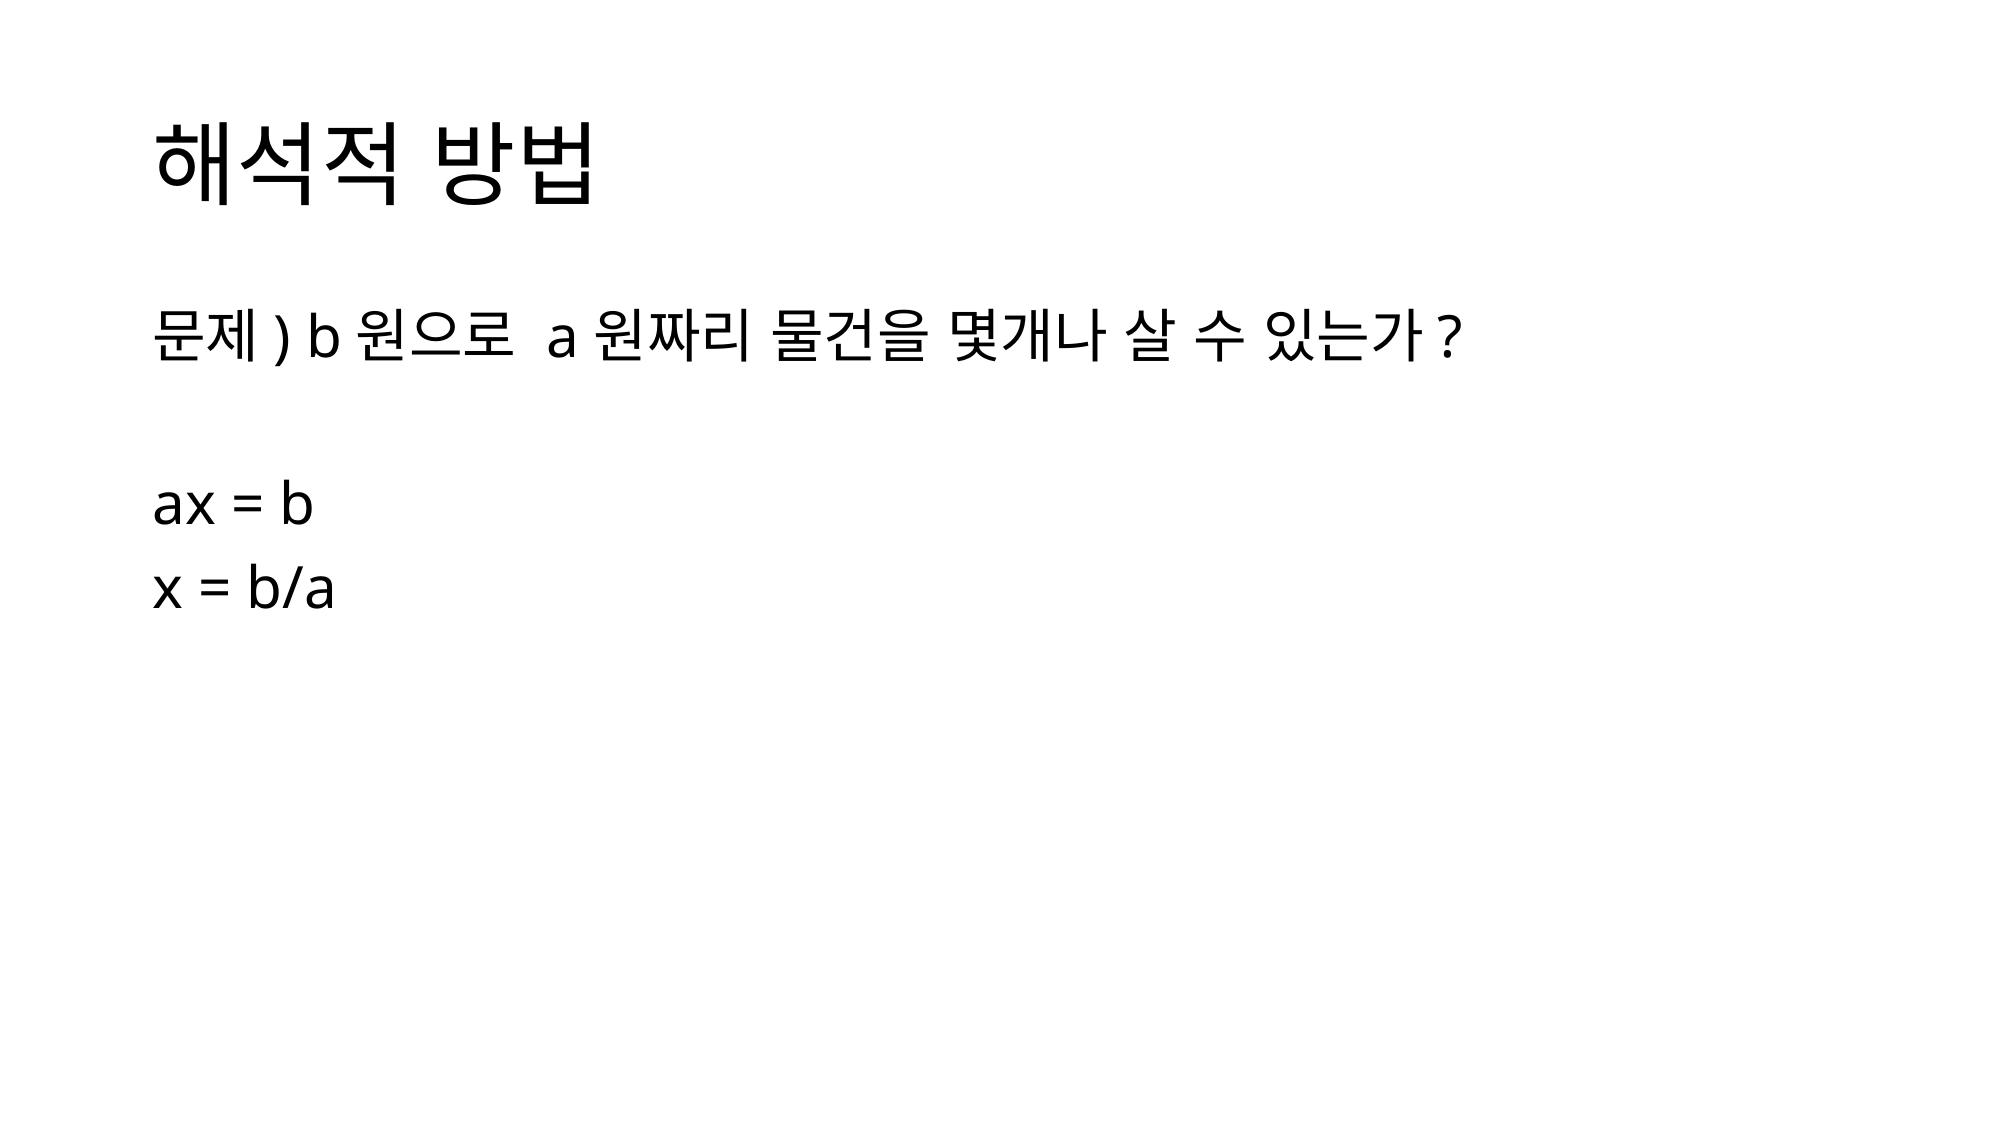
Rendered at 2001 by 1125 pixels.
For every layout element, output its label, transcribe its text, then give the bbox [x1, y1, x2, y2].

list 문제) b원으로 a원짜리 물건을 몇개나 살 수 있는가? ax = b x = b/a [137, 299, 1863, 1014]
title 해석적 방법 [137, 59, 1863, 278]
